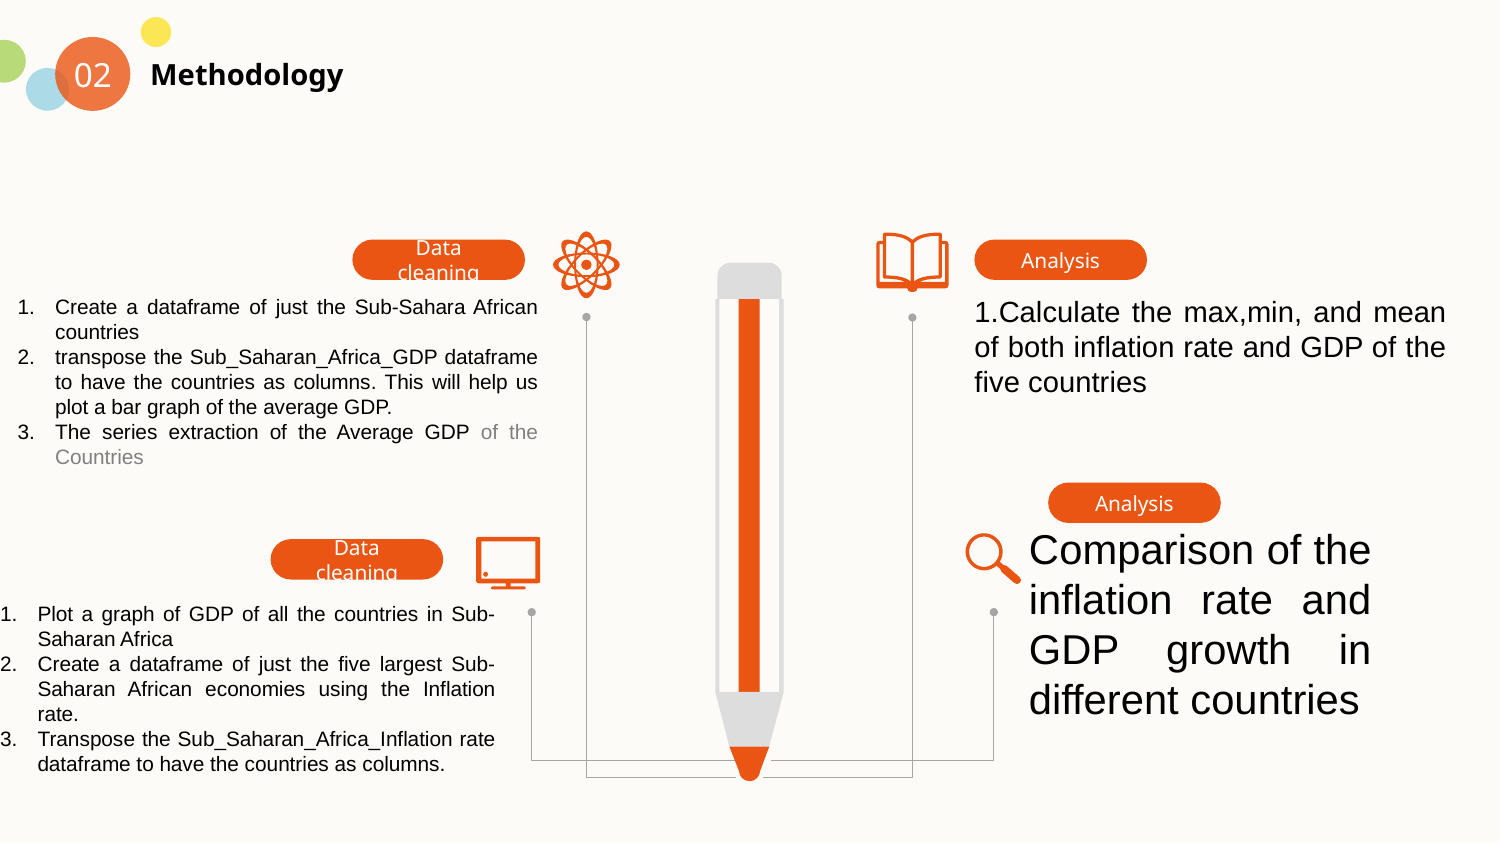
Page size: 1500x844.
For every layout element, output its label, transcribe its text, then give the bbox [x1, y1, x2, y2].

text_box Create a dataframe of just the Sub-Sahara African countries transpose the Sub_Saharan_Africa_GDP dataframe to have the countries as columns. This will help us plot a bar graph of the average GDP. The series extraction of the Average GDP of the Countries [17, 293, 538, 494]
text_box Data cleaning [268, 537, 446, 582]
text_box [552, 231, 620, 299]
text_box [582, 312, 709, 730]
text_box [527, 608, 709, 762]
text_box Analysis [972, 237, 1150, 283]
text_box [965, 533, 1022, 585]
text_box Plot a graph of GDP of all the countries in Sub-Saharan Africa Create a dataframe of just the five largest Sub-Saharan African economies using the Inflation rate. Transpose the Sub_Saharan_Africa_Inflation rate dataframe to have the countries as columns. [0, 600, 496, 776]
text_box Comparison of the inflation rate and GDP growth in different countries [1029, 522, 1372, 724]
text_box [789, 313, 917, 748]
text_box Data cleaning [350, 237, 528, 283]
text_box [0, 39, 26, 83]
text_box 1.Calculate the max,min, and mean of both inflation rate and GDP of the five countries [974, 293, 1447, 399]
text_box [789, 608, 998, 762]
text_box Analysis [1046, 480, 1223, 526]
text_box [55, 36, 131, 111]
text_box [476, 536, 541, 590]
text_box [715, 262, 784, 782]
text_box [140, 17, 172, 48]
text_box [876, 232, 949, 292]
text_box 02 [65, 53, 121, 94]
text_box [586, 762, 709, 778]
text_box [789, 762, 913, 778]
text_box [25, 67, 66, 111]
text_box Methodology [150, 56, 606, 92]
